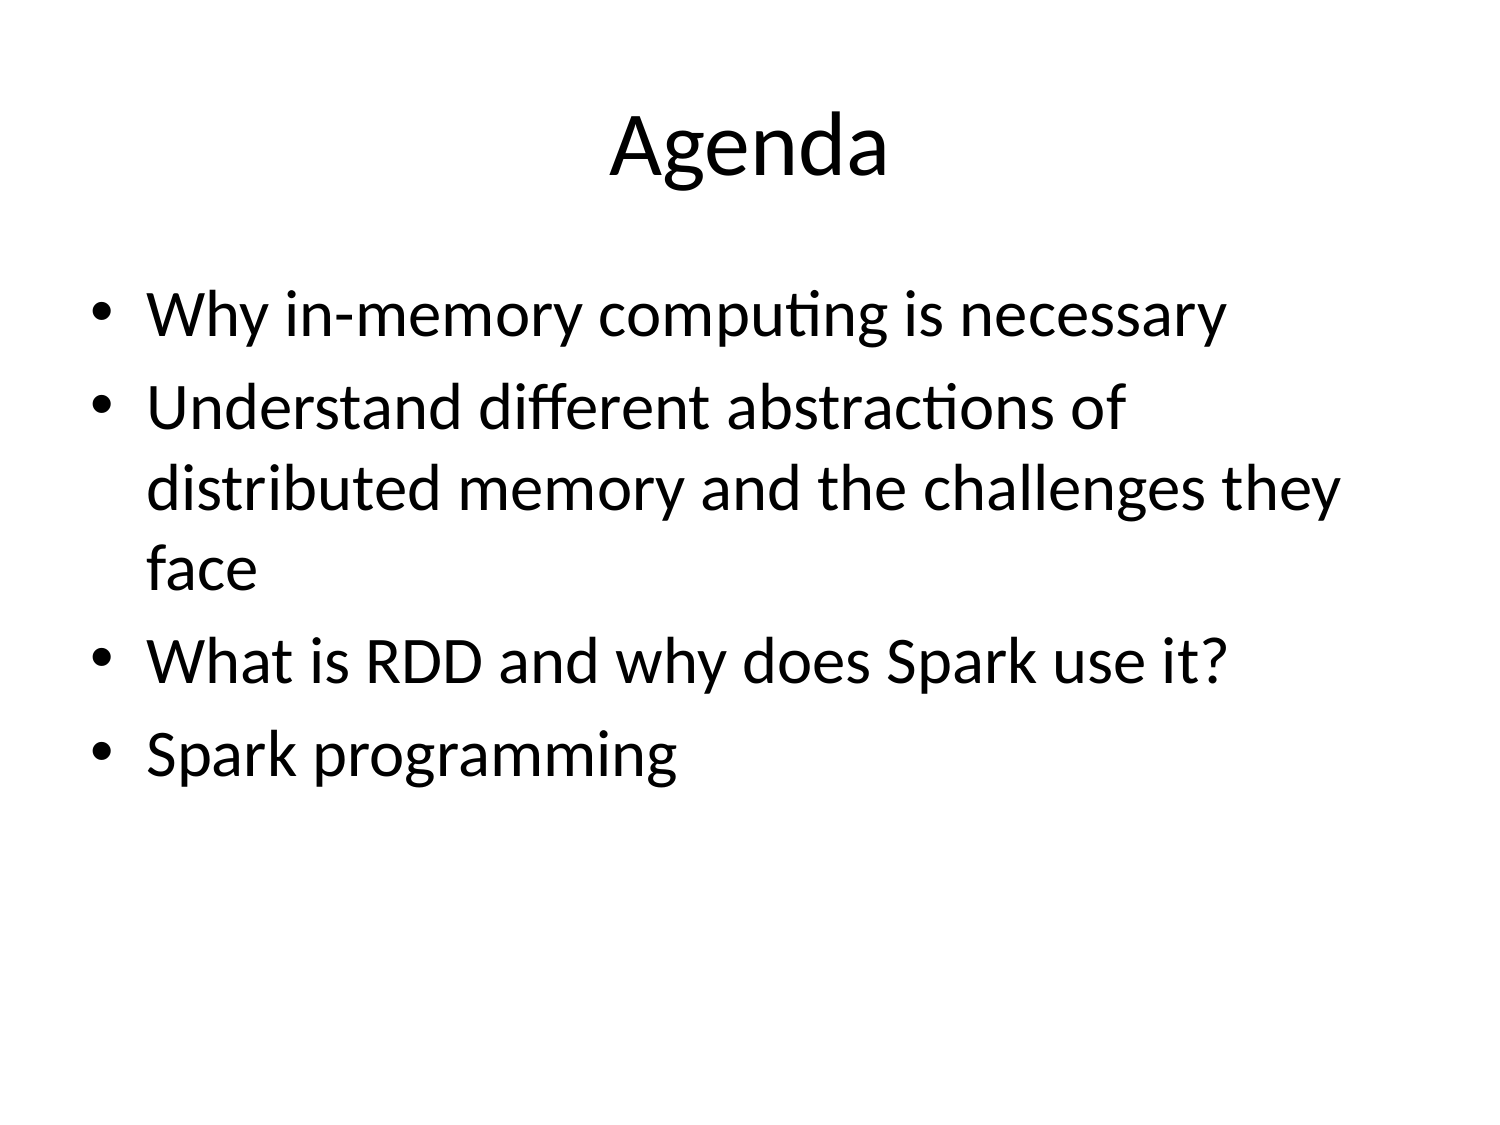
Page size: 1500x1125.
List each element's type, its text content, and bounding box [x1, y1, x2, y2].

title Agenda [75, 45, 1425, 233]
list Why in-memory computing is necessary Understand different abstractions of distributed memory and the challenges they face What is RDD and why does Spark use it? Spark programming [75, 262, 1425, 1005]
